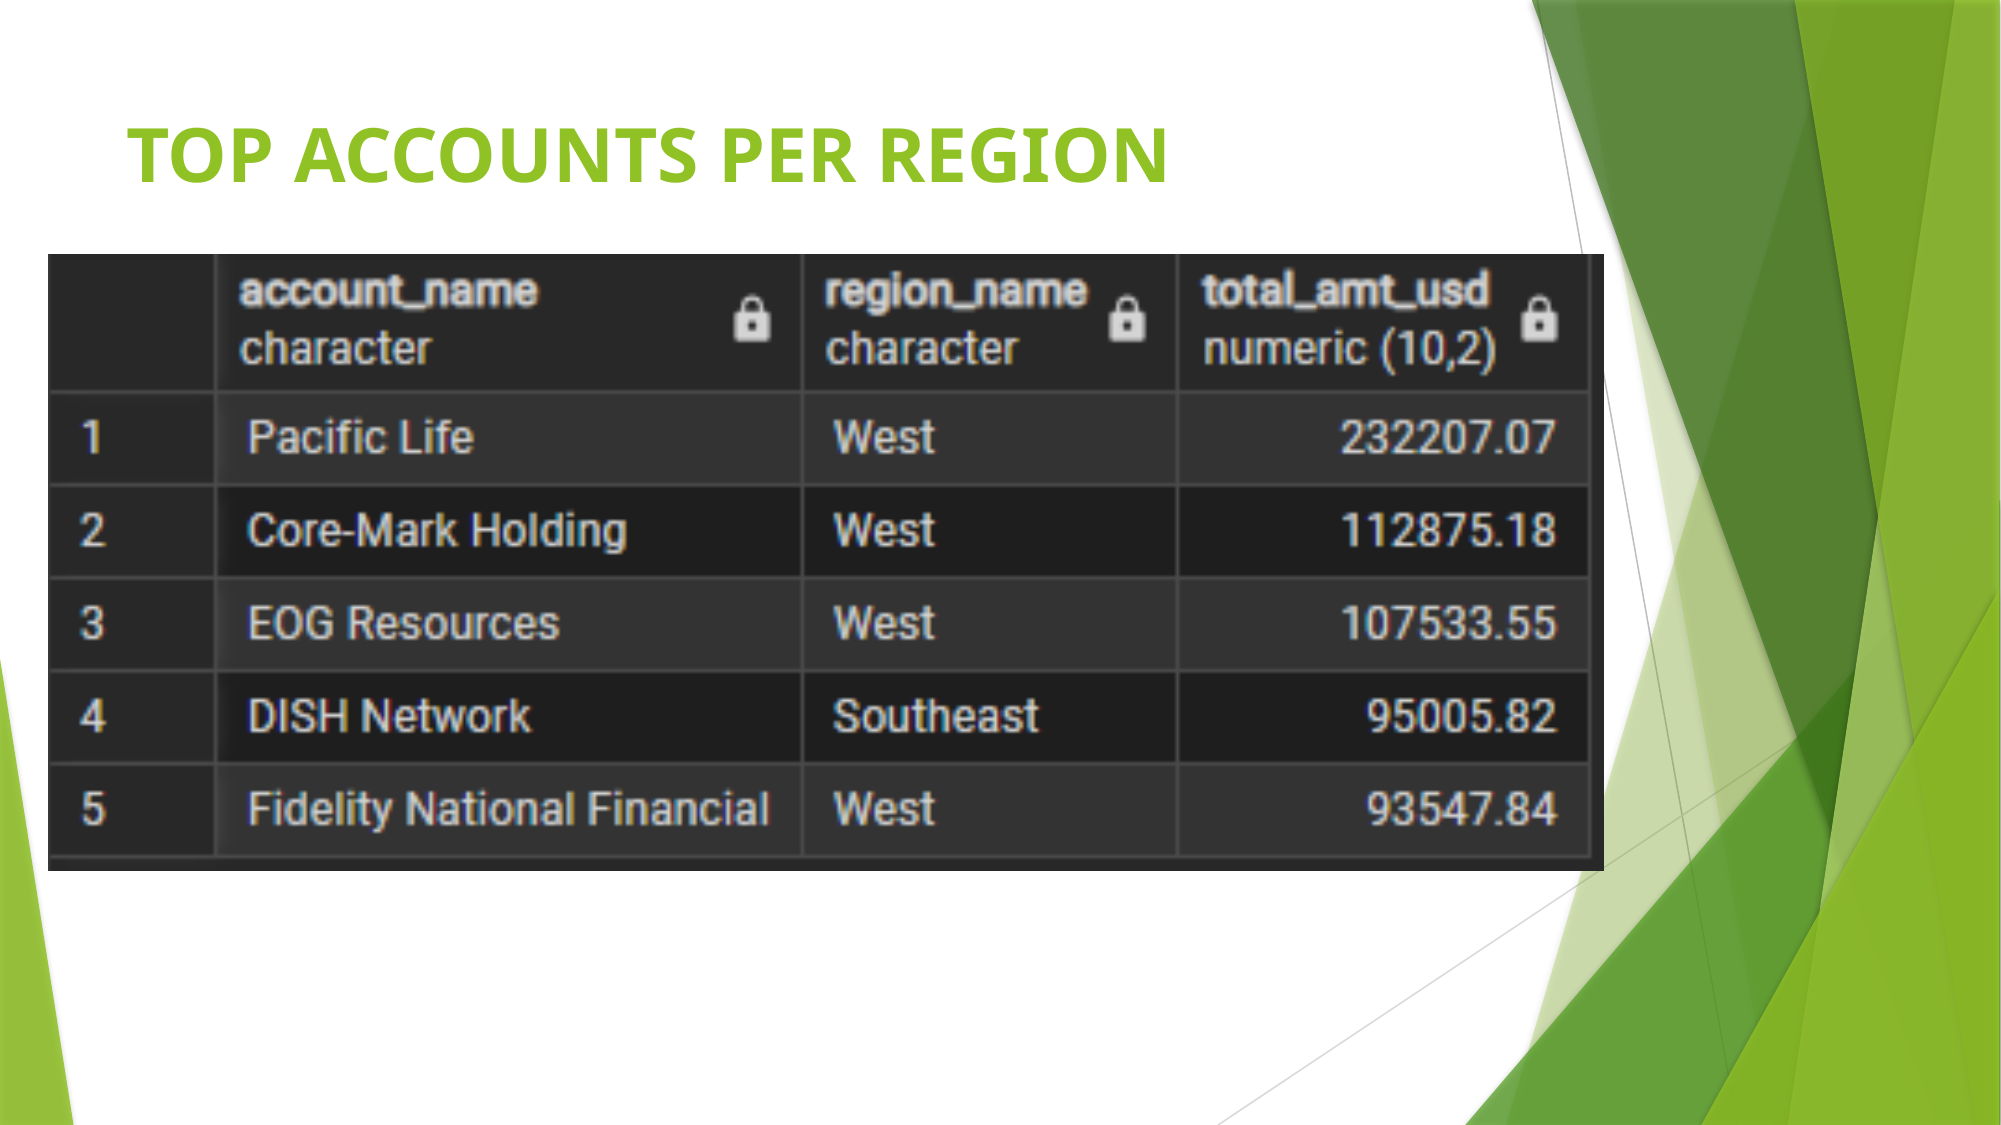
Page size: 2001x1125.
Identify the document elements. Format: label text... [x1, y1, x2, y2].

title TOP ACCOUNTS PER REGION [111, 99, 1522, 240]
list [47, 253, 1605, 872]
